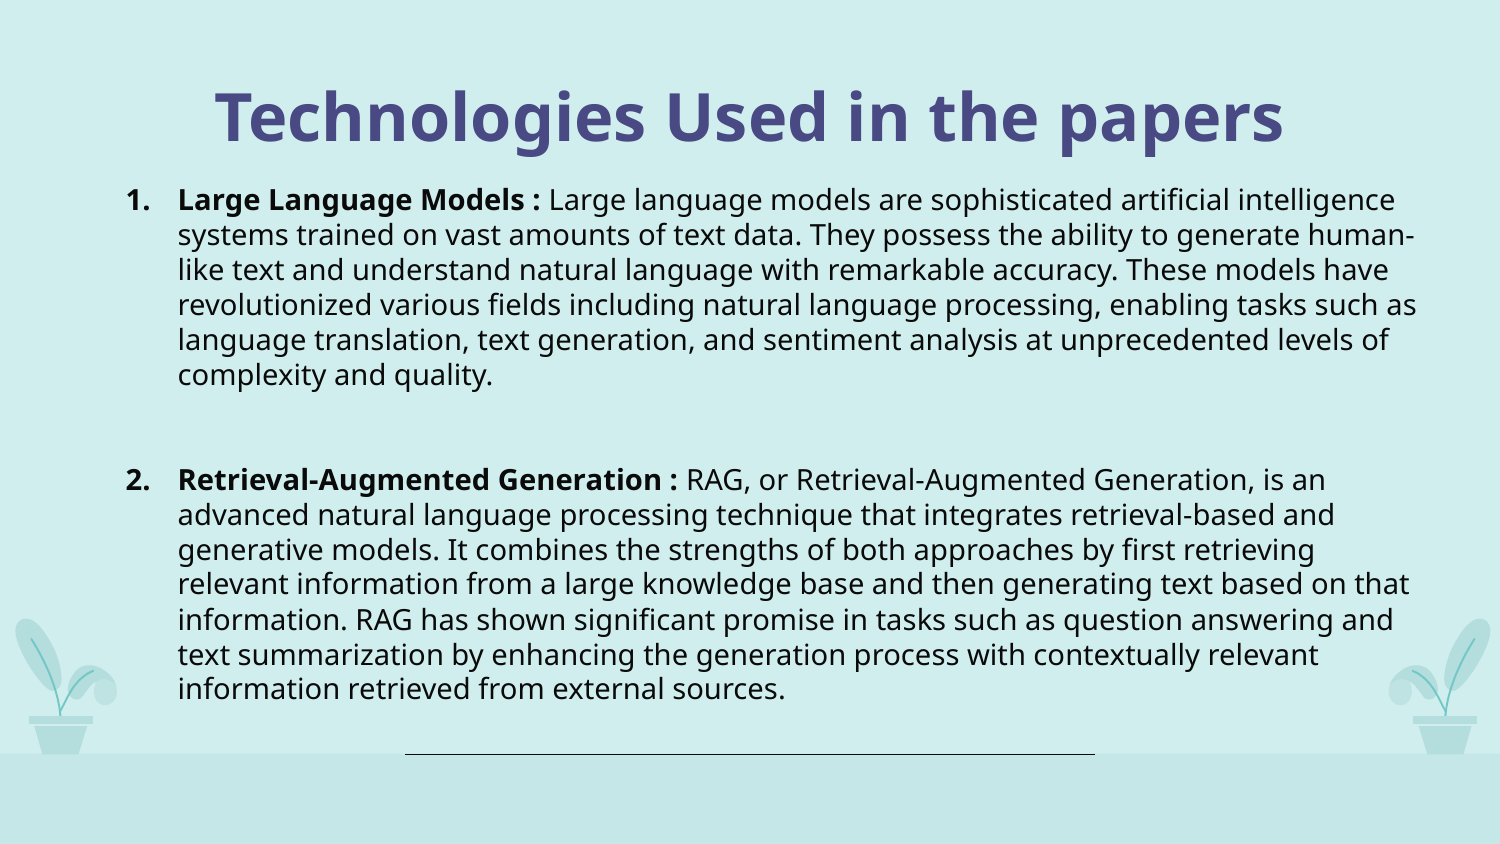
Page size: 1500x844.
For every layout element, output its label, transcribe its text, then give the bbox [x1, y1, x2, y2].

subtitle Large Language Models : Large language models are sophisticated artificial intelligence systems trained on vast amounts of text data. They possess the ability to generate human-like text and understand natural language with remarkable accuracy. These models have revolutionized various fields including natural language processing, enabling tasks such as language translation, text generation, and sentiment analysis at unprecedented levels of complexity and quality. Retrieval-Augmented Generation : RAG, or Retrieval-Augmented Generation, is an advanced natural language processing technique that integrates retrieval-based and generative models. It combines the strengths of both approaches by first retrieving relevant information from a large knowledge base and then generating text based on that information. RAG has shown significant promise in tasks such as question answering and text summarization by enhancing the generation process with contextually relevant information retrieved from external sources. [87, 166, 1442, 681]
title Technologies Used in the papers [118, 60, 1382, 150]
